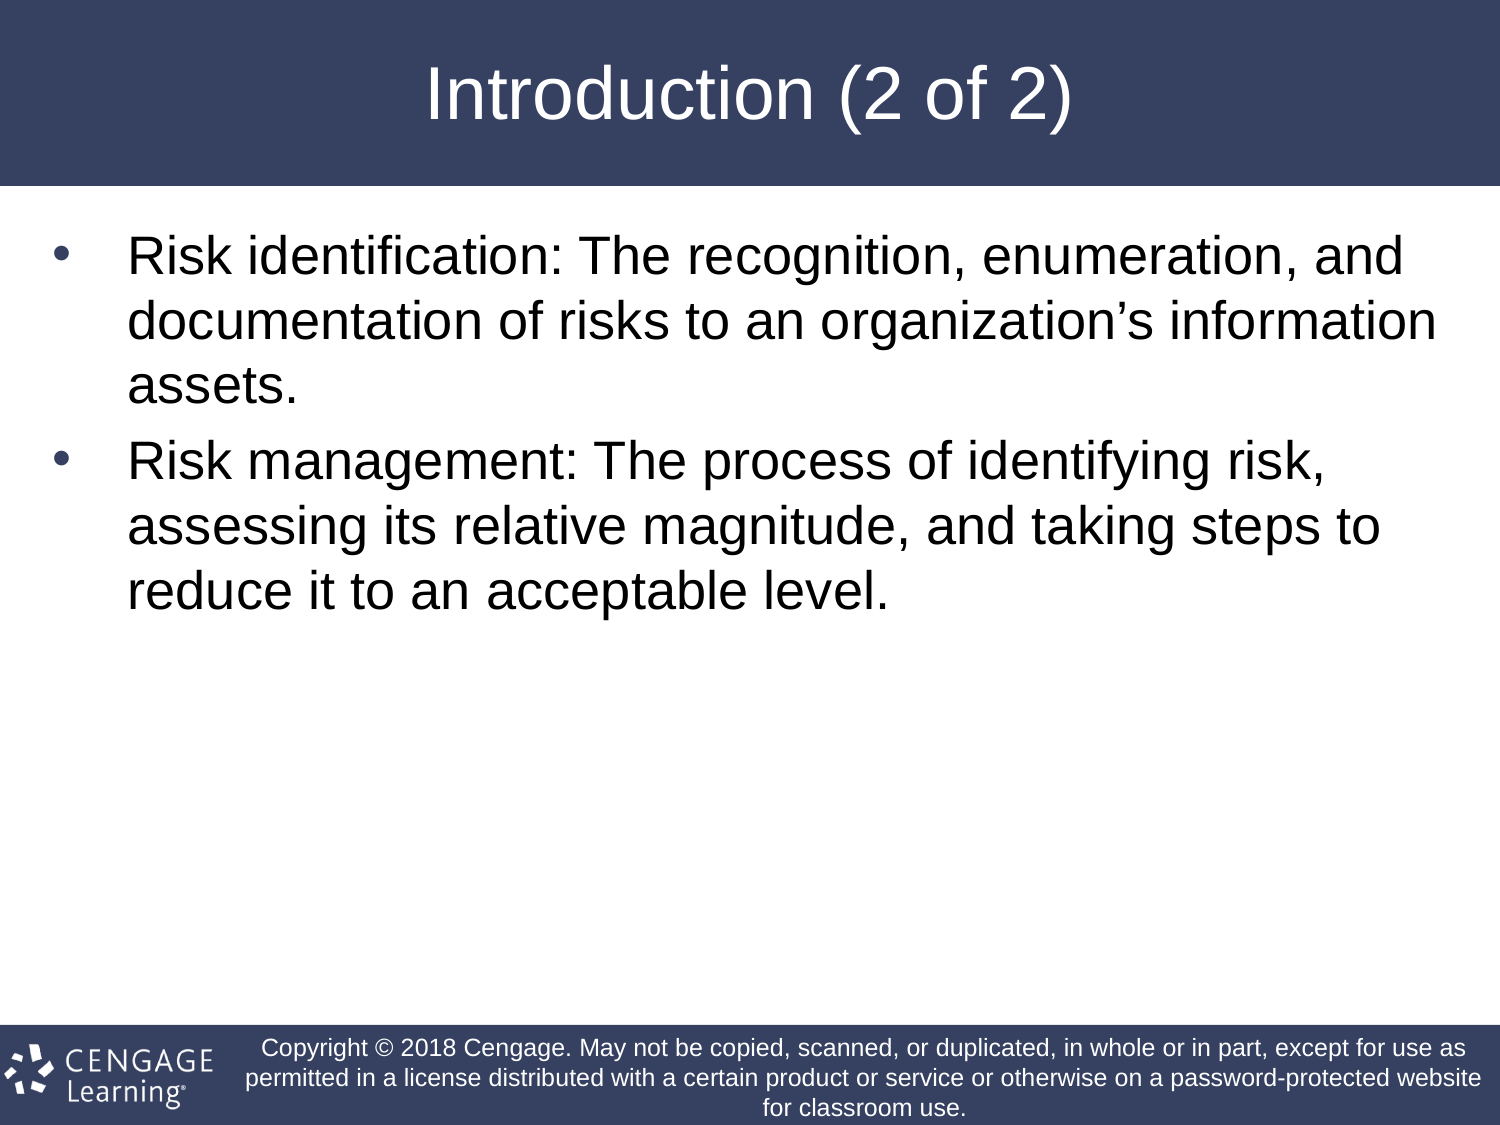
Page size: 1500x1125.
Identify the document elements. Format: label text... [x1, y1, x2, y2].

picture [0, 1040, 216, 1113]
title Introduction (2 of 2) [7, 4, 1493, 176]
list Risk identification: The recognition, enumeration, and documentation of risks to an organization’s information assets. Risk management: The process of identifying risk, assessing its relative magnitude, and taking steps to reduce it to an acceptable level. [37, 212, 1475, 1005]
